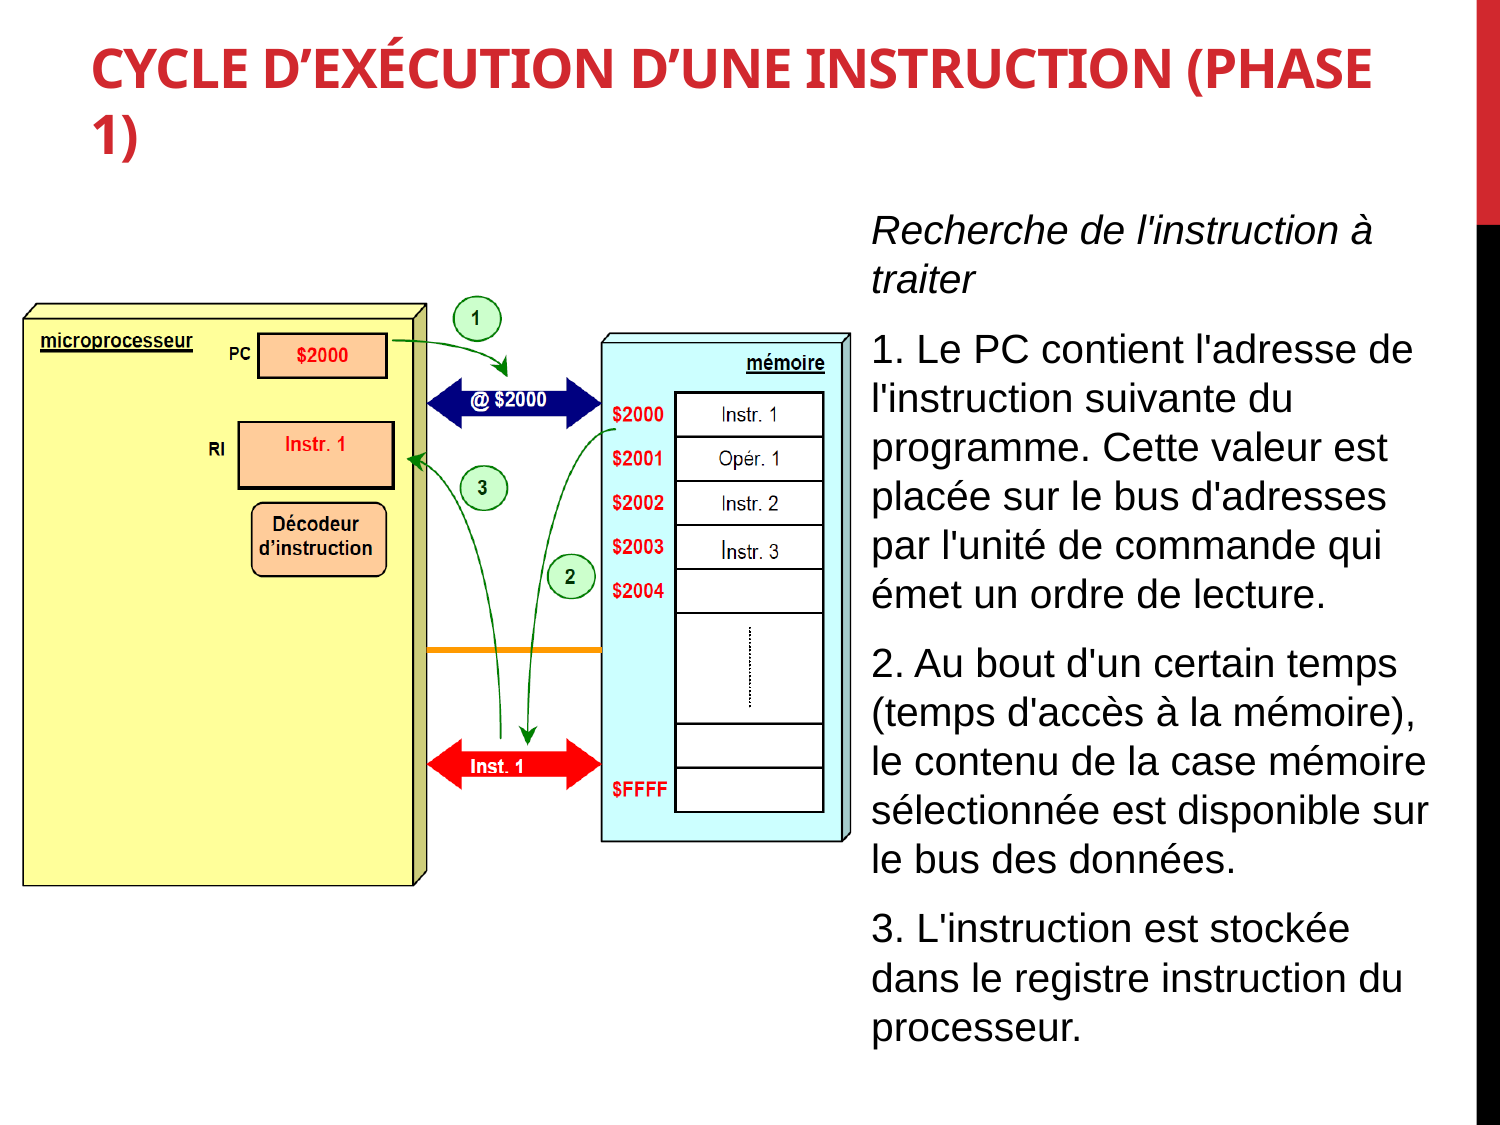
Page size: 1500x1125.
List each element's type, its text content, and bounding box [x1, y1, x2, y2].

title Cycle d’exécution d’une instruction (phase 1) [75, 25, 1436, 173]
picture [0, 278, 866, 906]
list Recherche de l'instruction à traiter 1. Le PC contient l'adresse de l'instruction suivante du programme. Cette valeur est placée sur le bus d'adresses par l'unité de commande qui émet un ordre de lecture. 2. Au bout d'un certain temps (temps d'accès à la mémoire), le contenu de la case mémoire sélectionnée est disponible sur le bus des données. 3. L'instruction est stockée dans le registre instruction du processeur. [856, 196, 1459, 1059]
